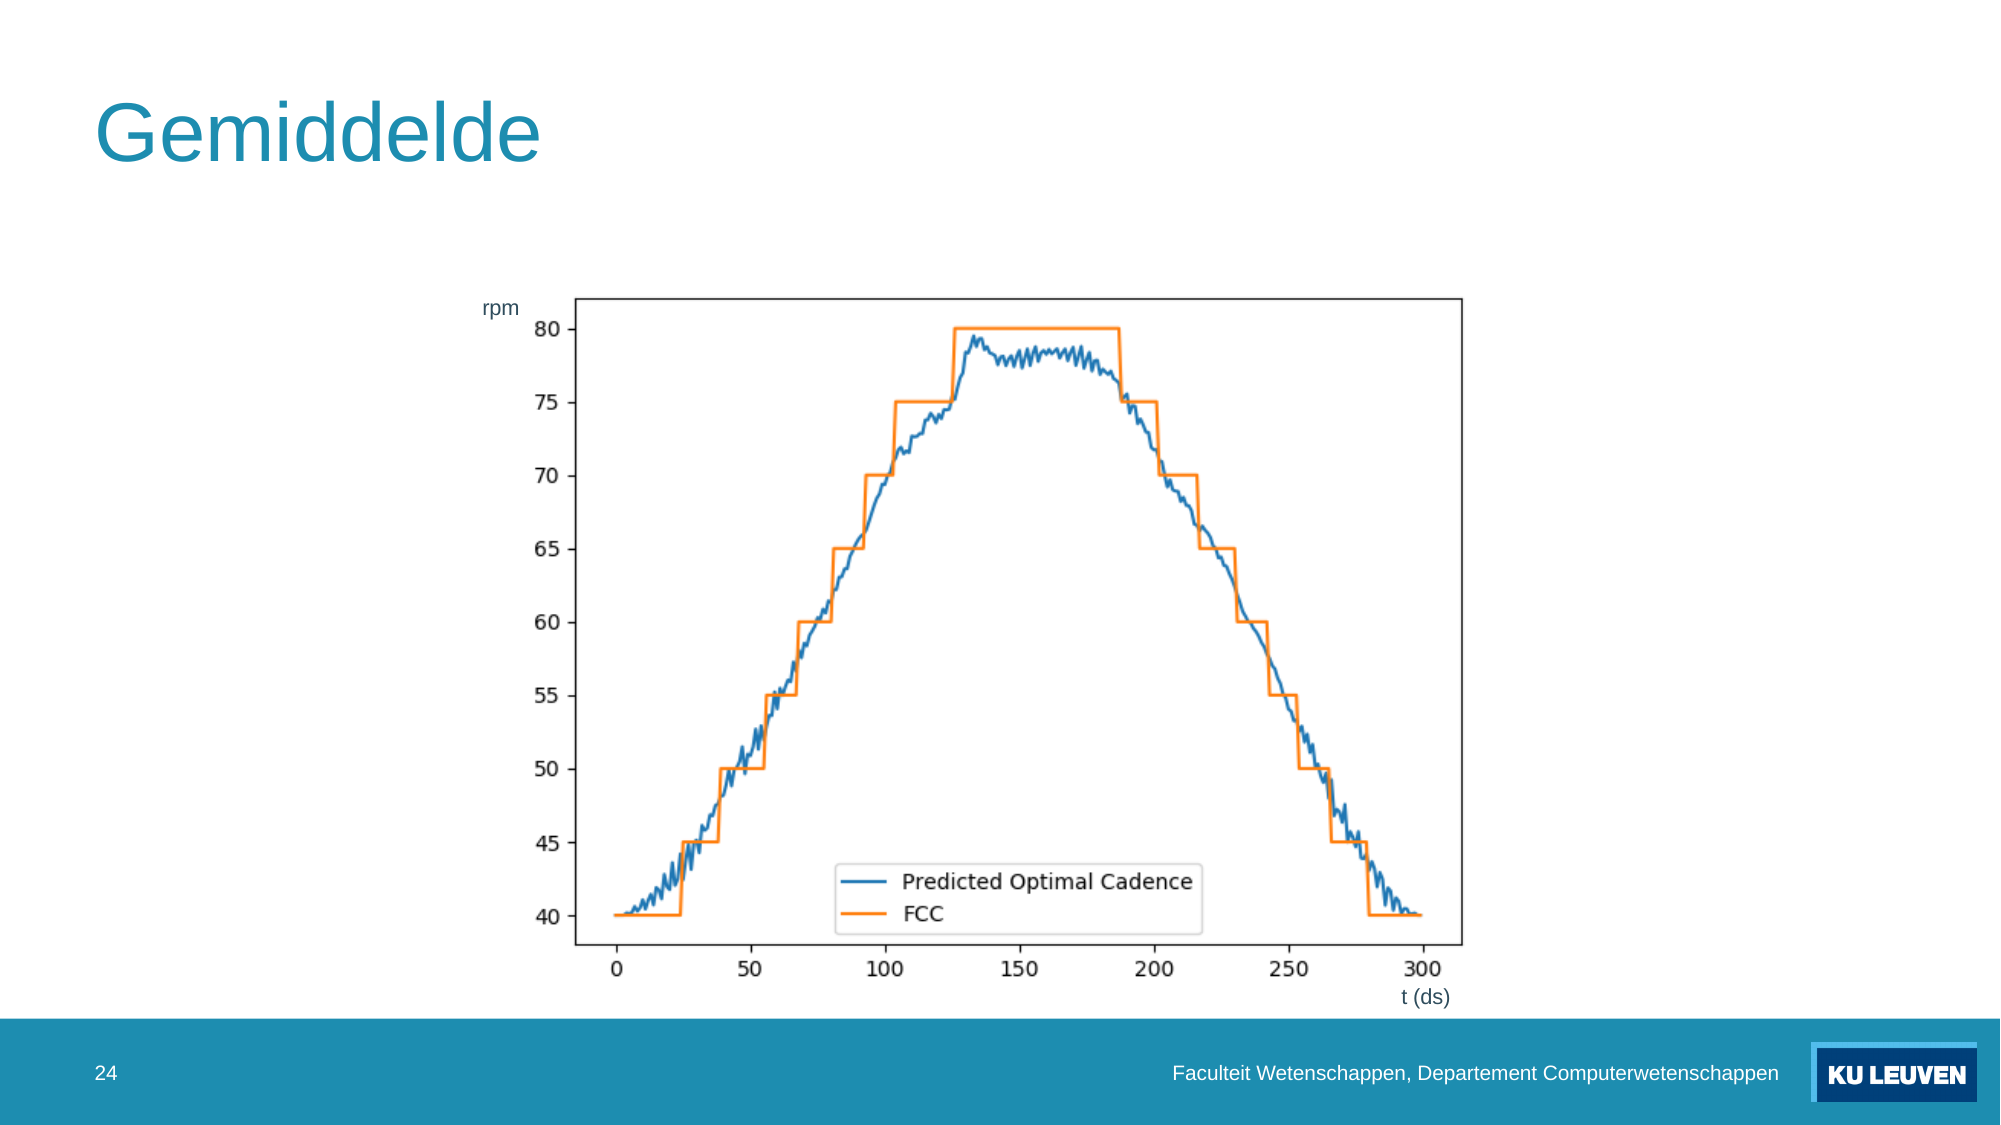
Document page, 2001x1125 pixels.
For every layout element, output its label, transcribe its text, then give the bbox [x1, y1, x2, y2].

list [511, 271, 1489, 1004]
text_box t (ds) [1386, 975, 1507, 1017]
footer Faculteit Wetenschappen, Departement Computerwetenschappen [989, 1018, 1809, 1125]
title Gemiddelde [94, 33, 1906, 223]
picture [1811, 1042, 1977, 1102]
slide_number 24 [94, 1018, 201, 1125]
text_box rpm [467, 286, 511, 328]
